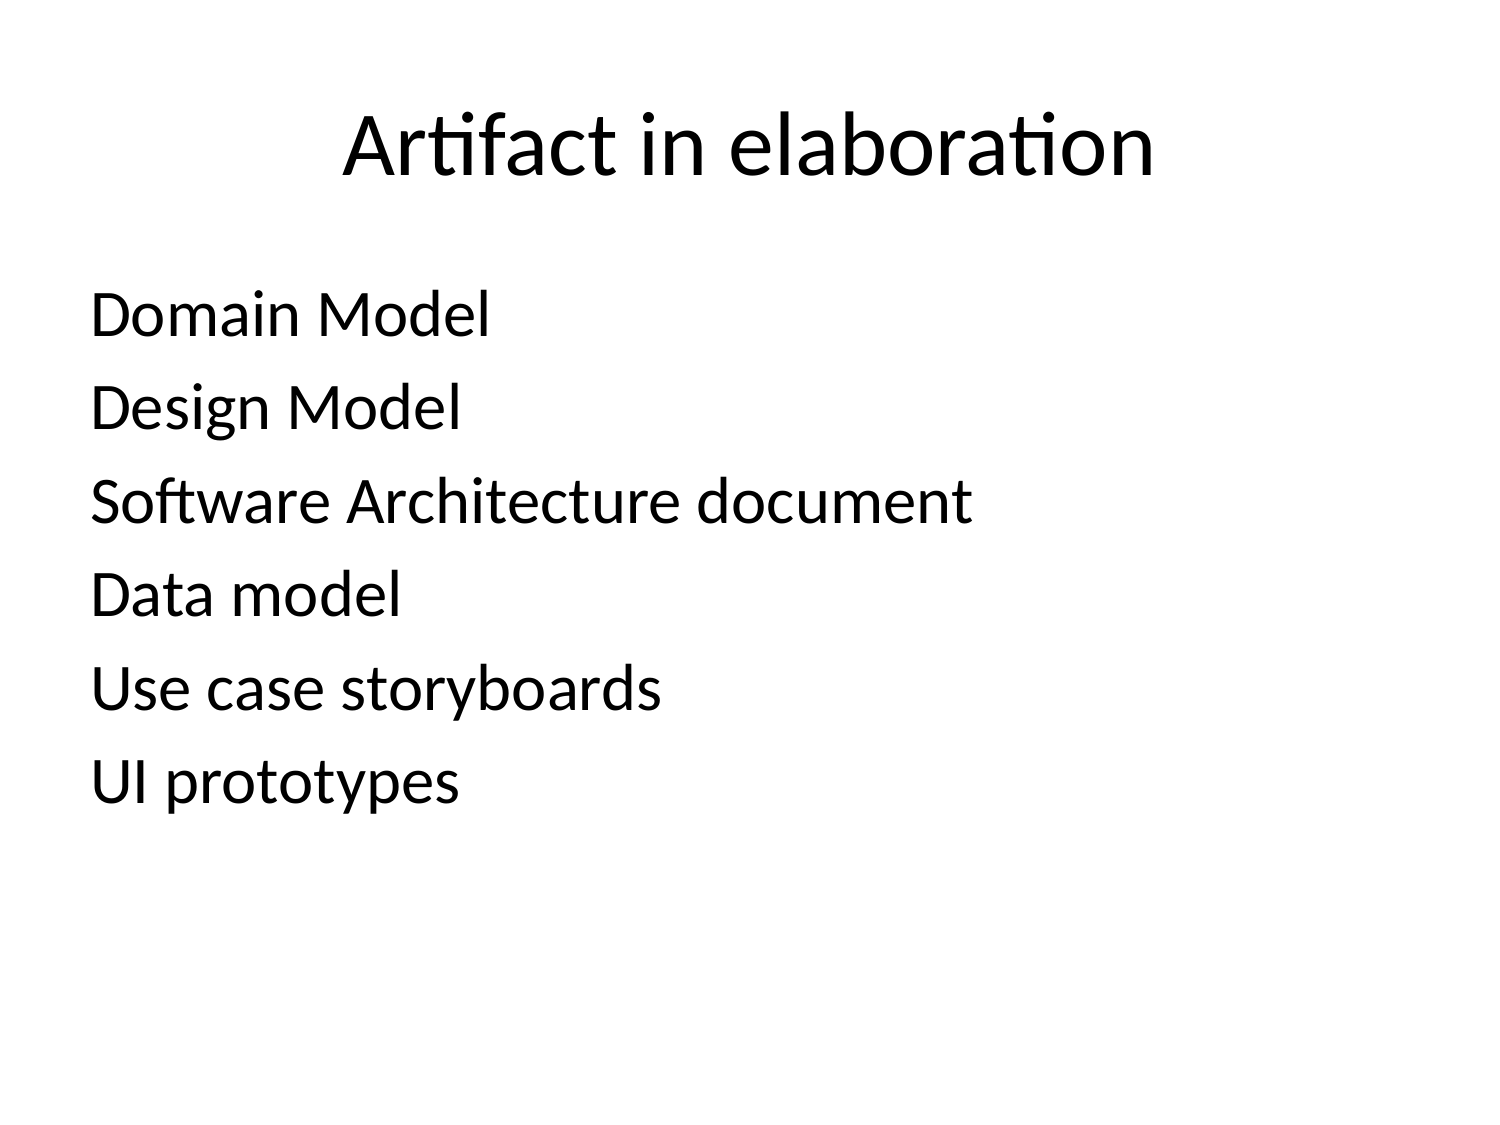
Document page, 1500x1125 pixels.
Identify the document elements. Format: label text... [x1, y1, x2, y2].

title Artifact in elaboration [75, 45, 1425, 233]
list Domain Model Design Model Software Architecture document Data model Use case storyboards UI prototypes [75, 262, 1425, 1005]
